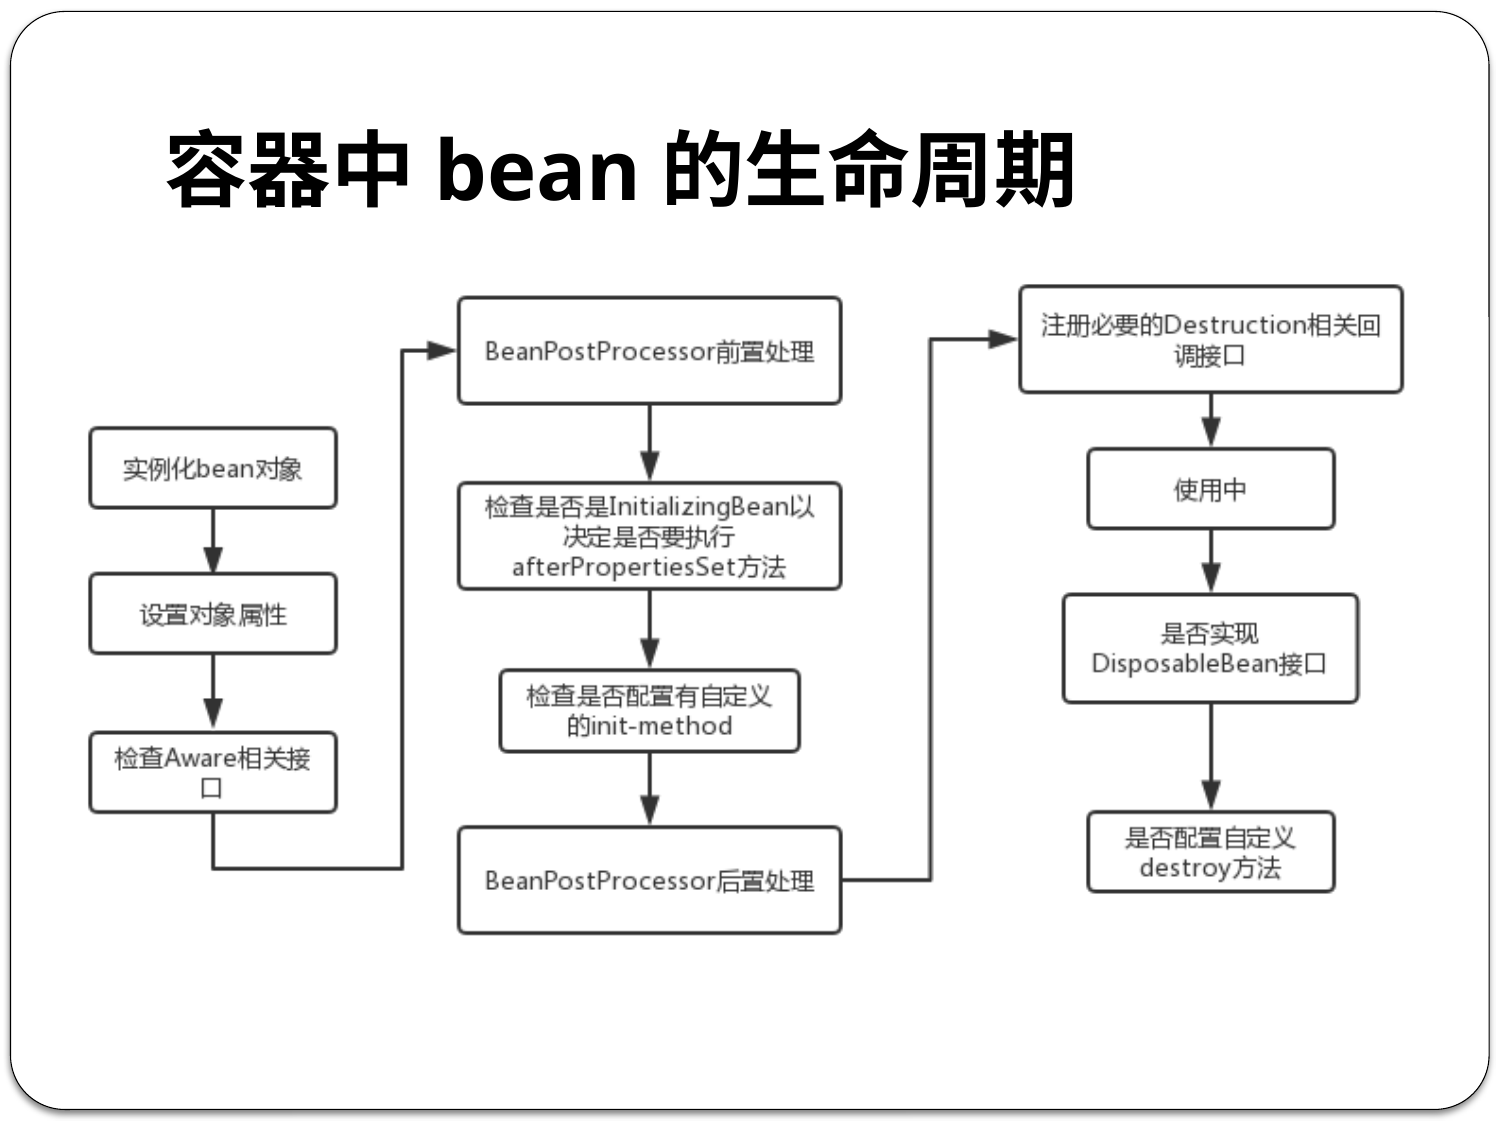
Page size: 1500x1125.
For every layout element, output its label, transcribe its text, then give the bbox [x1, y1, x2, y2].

title 容器中bean的生命周期 [150, 45, 1425, 194]
picture [0, 195, 1463, 994]
